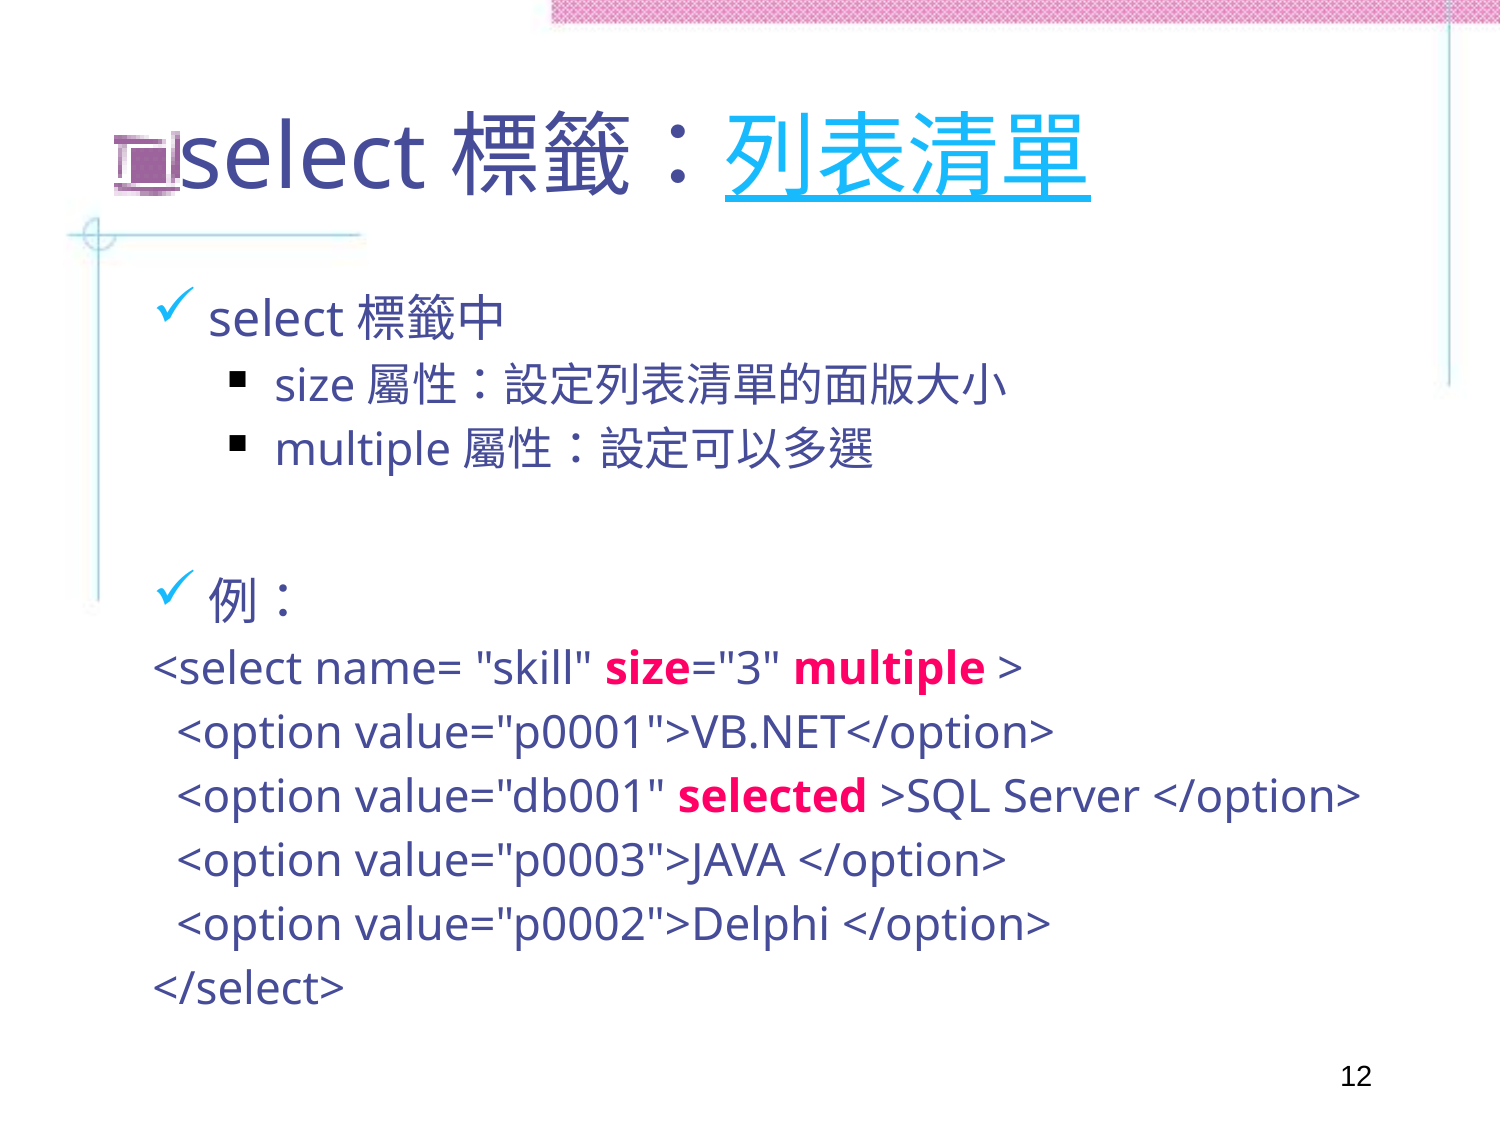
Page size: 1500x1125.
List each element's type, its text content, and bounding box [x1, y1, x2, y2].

slide_number 12 [1074, 1024, 1388, 1101]
title select標籤：列表清單 [99, 49, 1471, 238]
picture [0, 0, 1500, 1125]
list select標籤中 size屬性：設定列表清單的面版大小 multiple屬性：設定可以多選 例： <select name= "skill" size="3" multiple > <option value="p0001">VB.NET</option> <option value="db001" selected >SQL Server </option> <option value="p0003">JAVA </option> <option value="p0002">Delphi </option> </select> [137, 278, 1413, 988]
